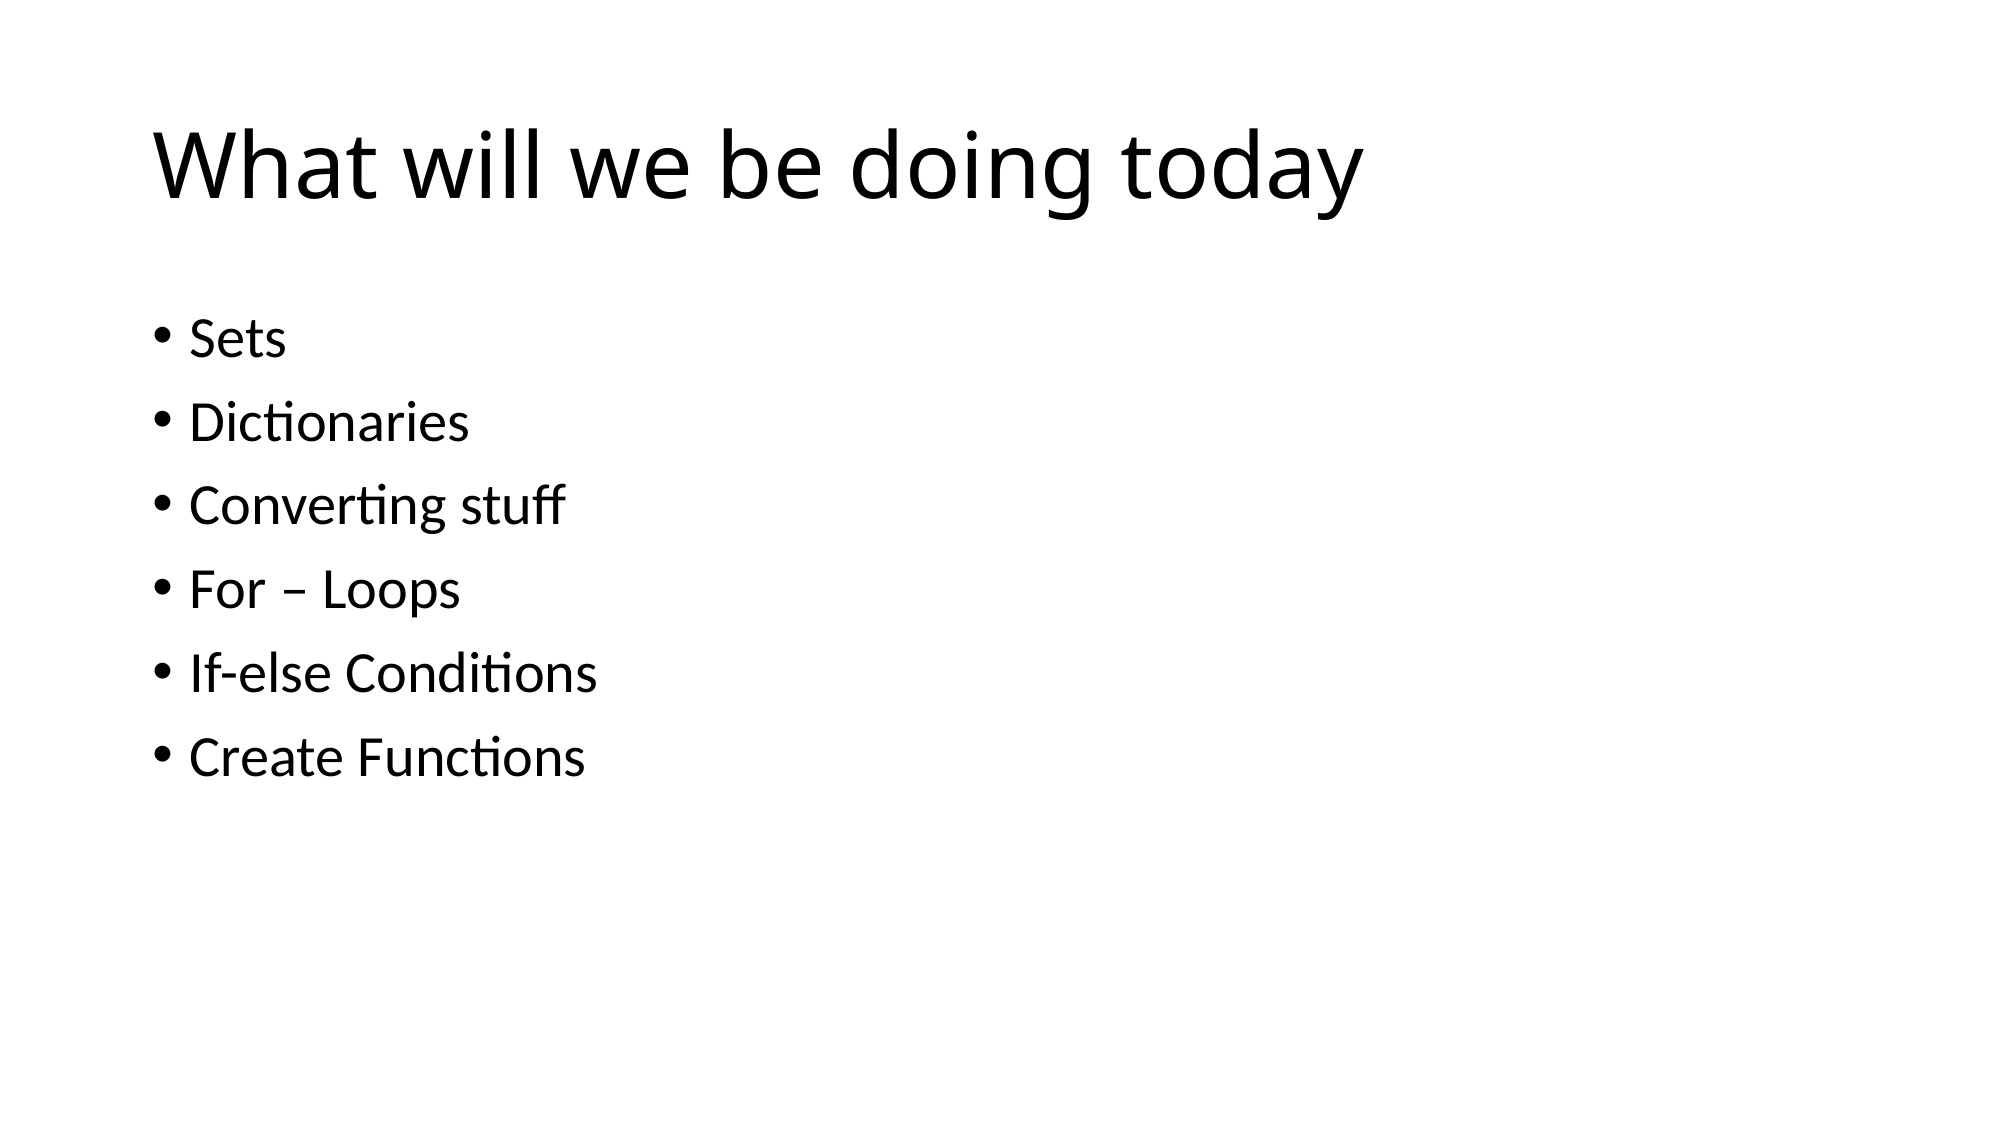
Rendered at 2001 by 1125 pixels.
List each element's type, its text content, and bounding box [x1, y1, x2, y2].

title What will we be doing today [137, 59, 1863, 278]
list Sets Dictionaries Converting stuff For – Loops If-else Conditions Create Functions [137, 299, 1863, 1014]
